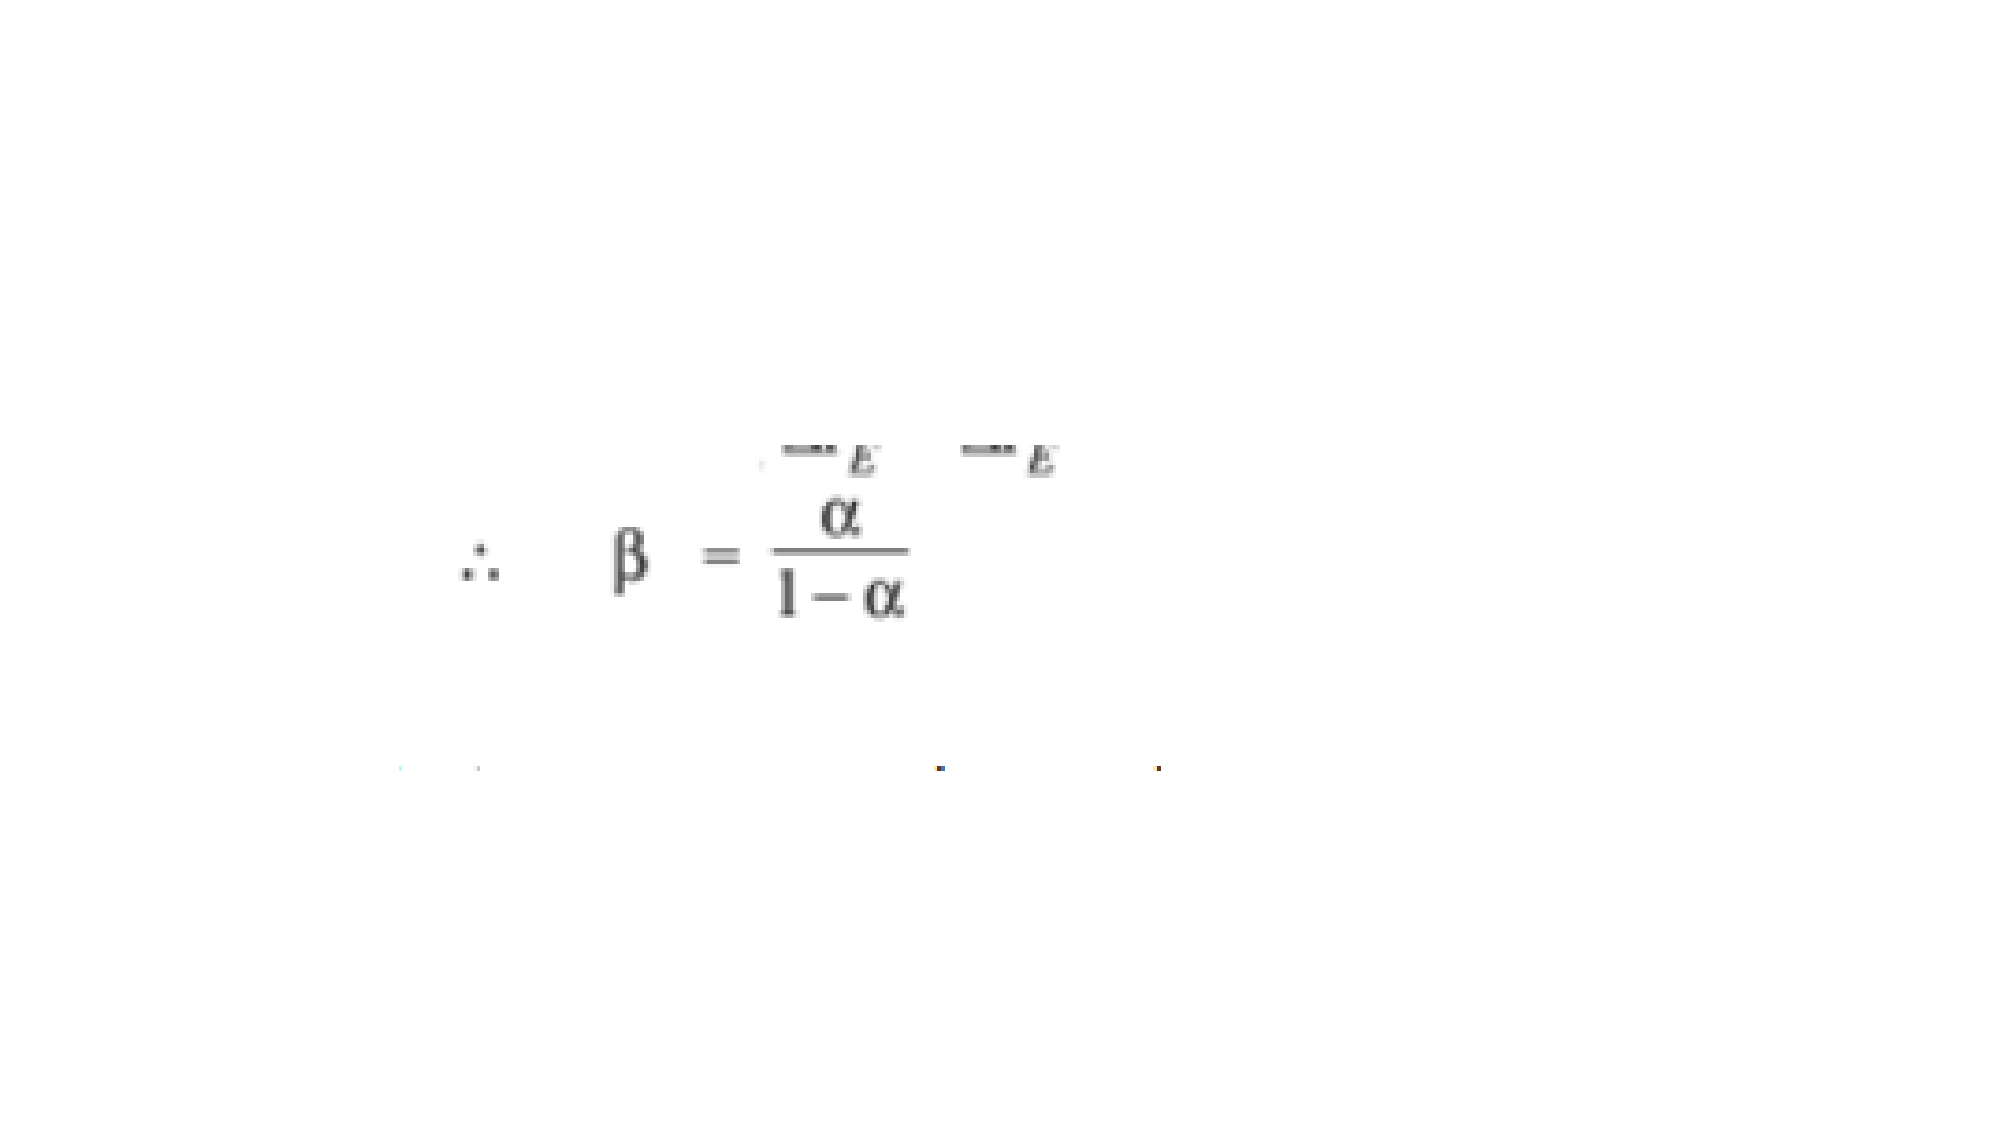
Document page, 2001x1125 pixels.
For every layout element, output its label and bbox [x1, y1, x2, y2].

list [399, 445, 1161, 771]
